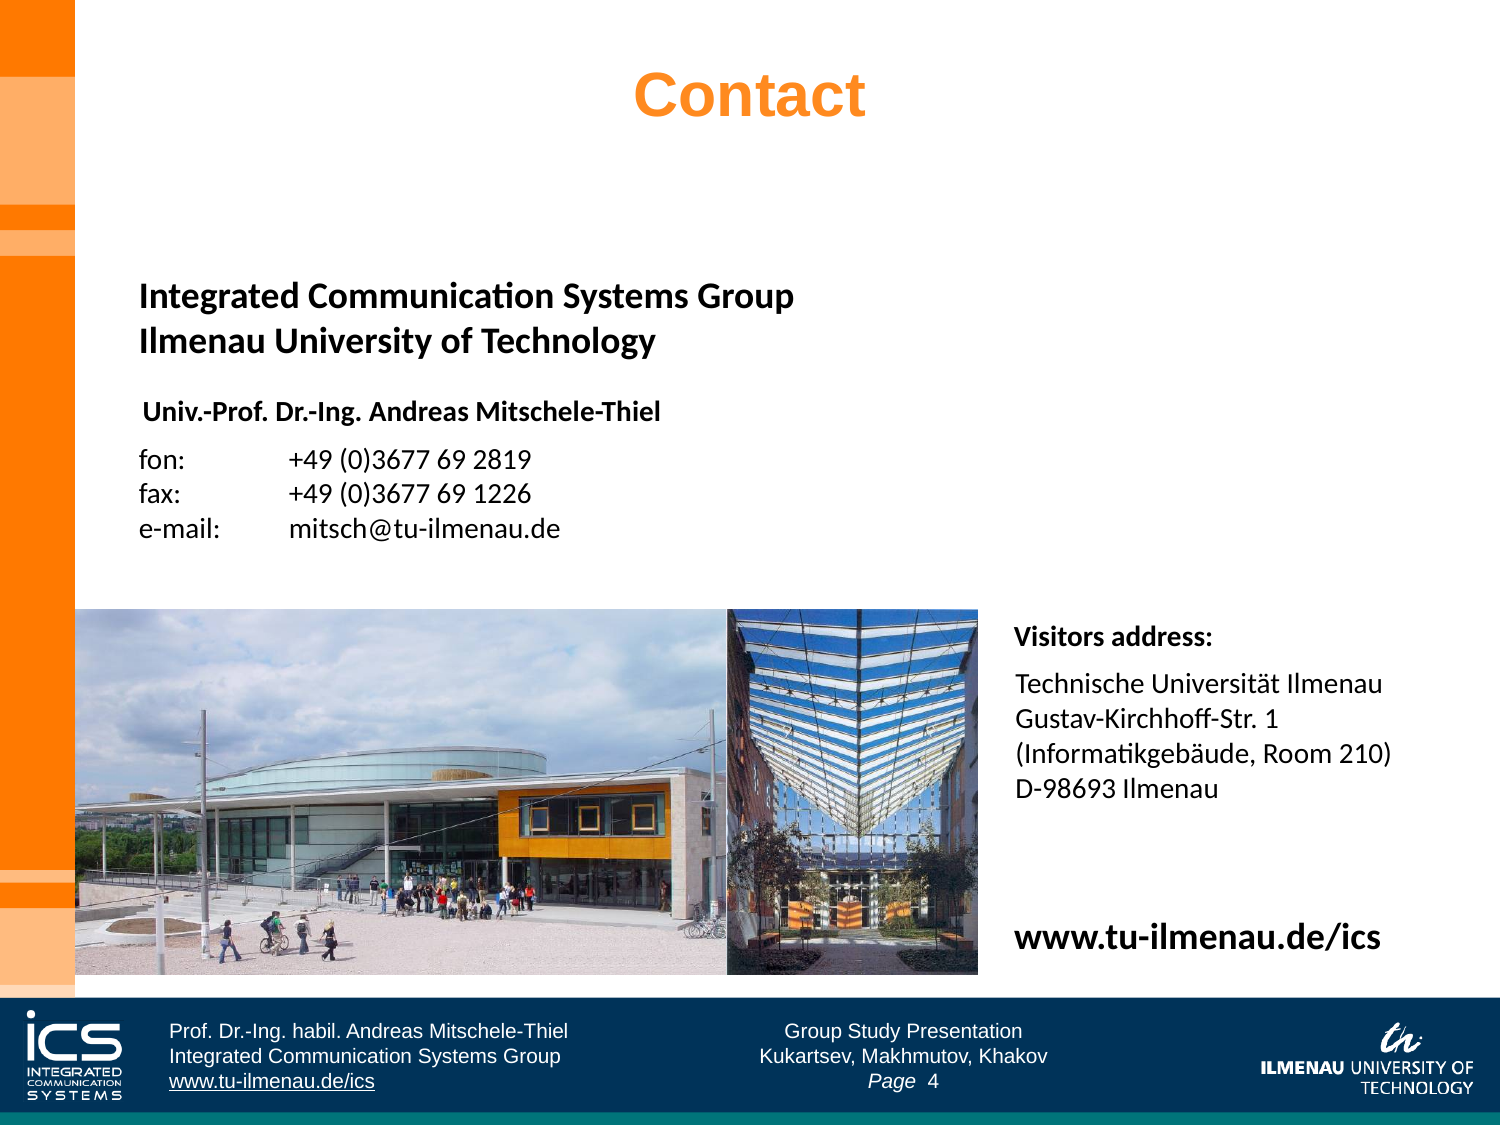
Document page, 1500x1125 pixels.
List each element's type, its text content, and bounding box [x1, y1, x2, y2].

picture [23, 1009, 124, 1102]
picture [74, 609, 978, 976]
text_box fon: +49 (0)3677 69 2819 fax: +49 (0)3677 69 1226 e-mail: mitsch@tu-ilmenau.de [123, 432, 826, 553]
text_box Integrated Communication Systems Group Ilmenau University of Technology [123, 263, 917, 368]
text_box Visitors address: [999, 609, 1229, 660]
picture [1261, 1022, 1474, 1094]
text_box Technische Universität Ilmenau Gustav-Kirchhoff-Str. 1 (Informatikgebäude, Room 210) D-98693 Ilmenau [1000, 656, 1408, 847]
text_box www.tu-ilmenau.de/ics [999, 904, 1397, 965]
text_box Univ.-Prof. Dr.-Ing. Andreas Mitschele-Thiel [127, 385, 677, 436]
title Contact [75, 45, 1425, 138]
